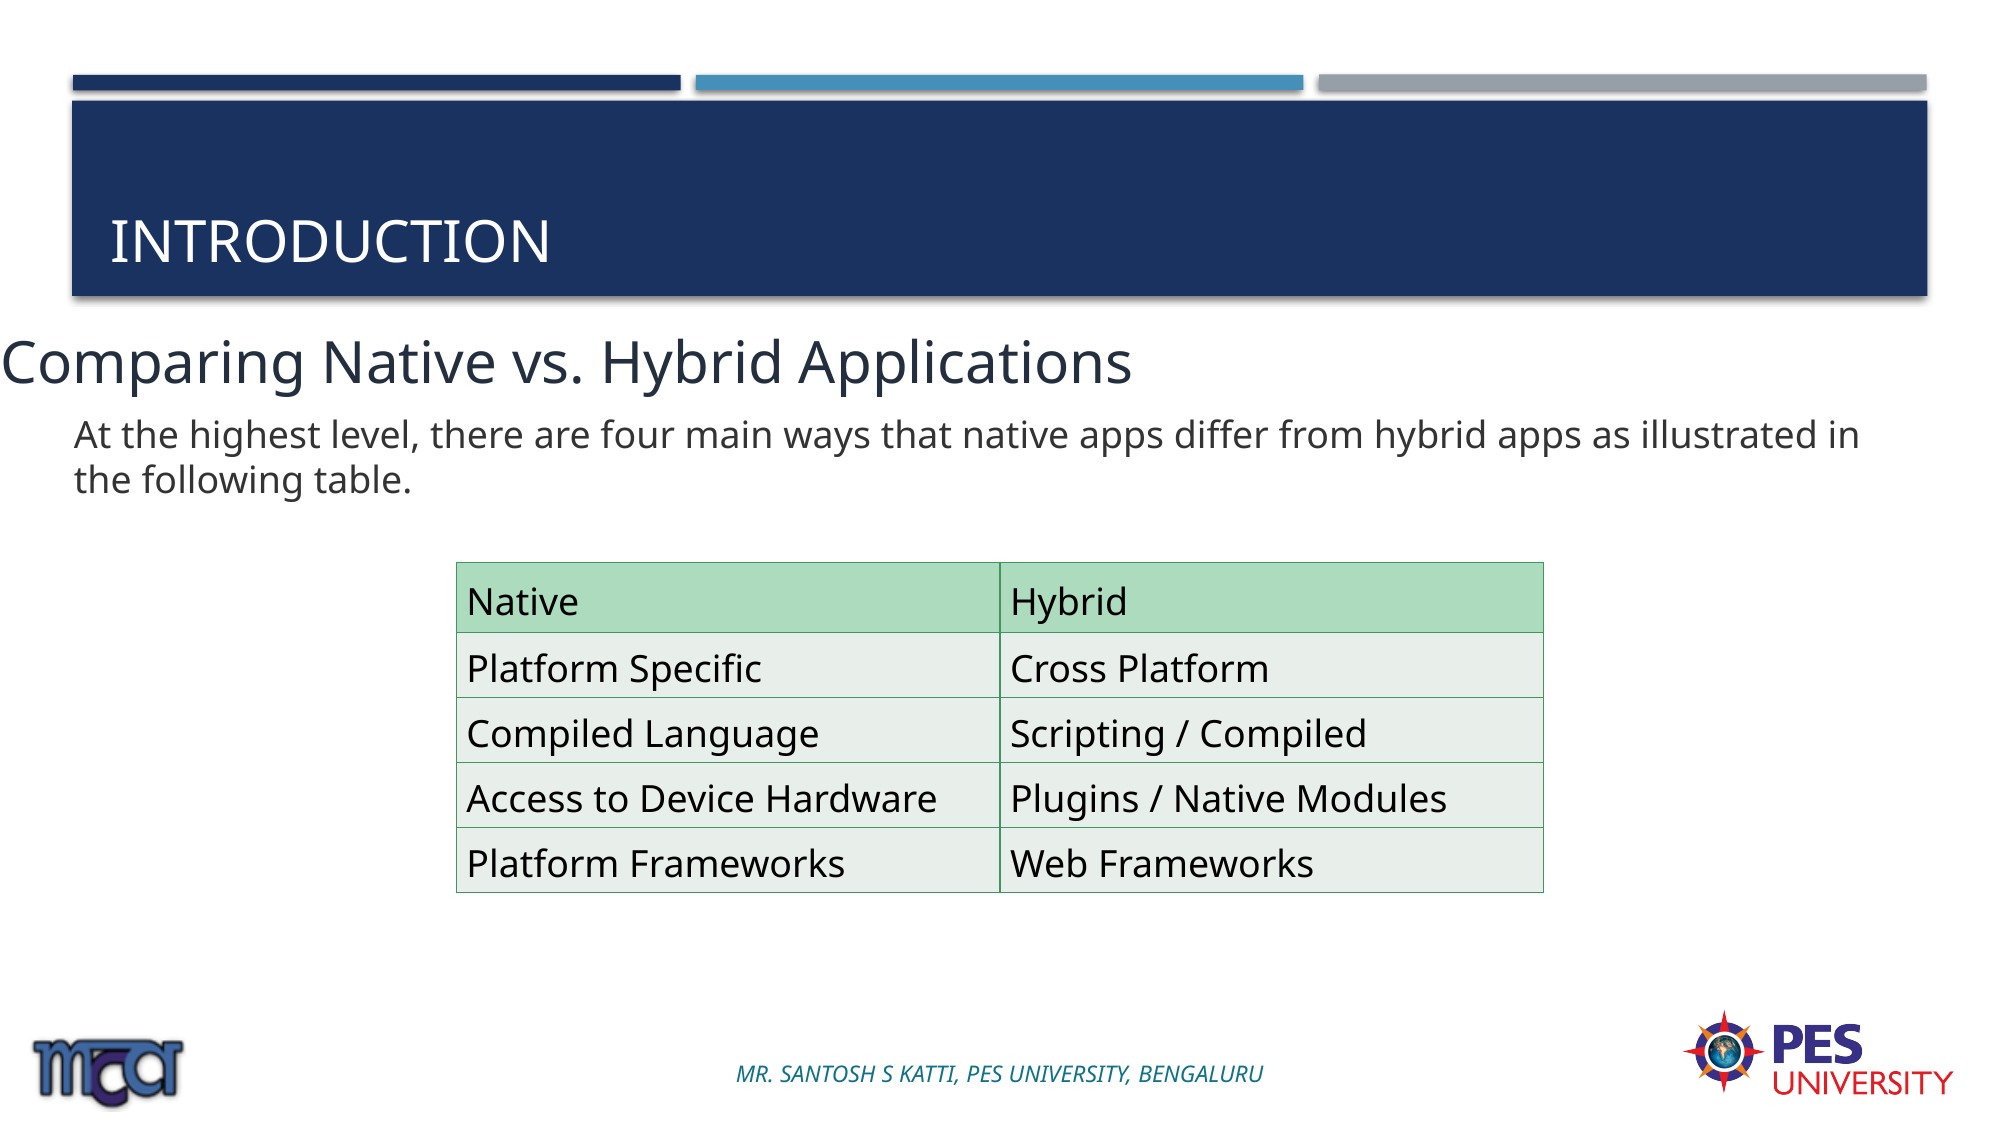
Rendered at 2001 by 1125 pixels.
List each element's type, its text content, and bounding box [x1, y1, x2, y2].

table_header Native [457, 563, 999, 632]
text_box At the highest level, there are four main ways that native apps differ from hybrid apps as illustrated in the following table. [59, 403, 1905, 509]
text_box Comparing Native vs. Hybrid Applications [0, 317, 1149, 403]
table_header Hybrid [1001, 563, 1543, 632]
table_cell Web Frameworks [1001, 828, 1543, 892]
table_cell Platform Specific [457, 633, 999, 697]
table_cell Plugins / Native Modules [1001, 763, 1543, 827]
picture [1682, 1009, 1955, 1095]
title introduction [95, 115, 1905, 282]
table_cell Scripting / Compiled [1001, 698, 1543, 762]
table_cell Platform Frameworks [457, 828, 999, 892]
table_cell Cross Platform [1001, 633, 1543, 697]
text_box MR. SANTOSH S KATTI, PES UNIVERSITY, BENGALURU [721, 1052, 1279, 1095]
table_cell Access to Device Hardware [457, 763, 999, 827]
picture [29, 1034, 186, 1113]
table_cell Compiled Language [457, 698, 999, 762]
